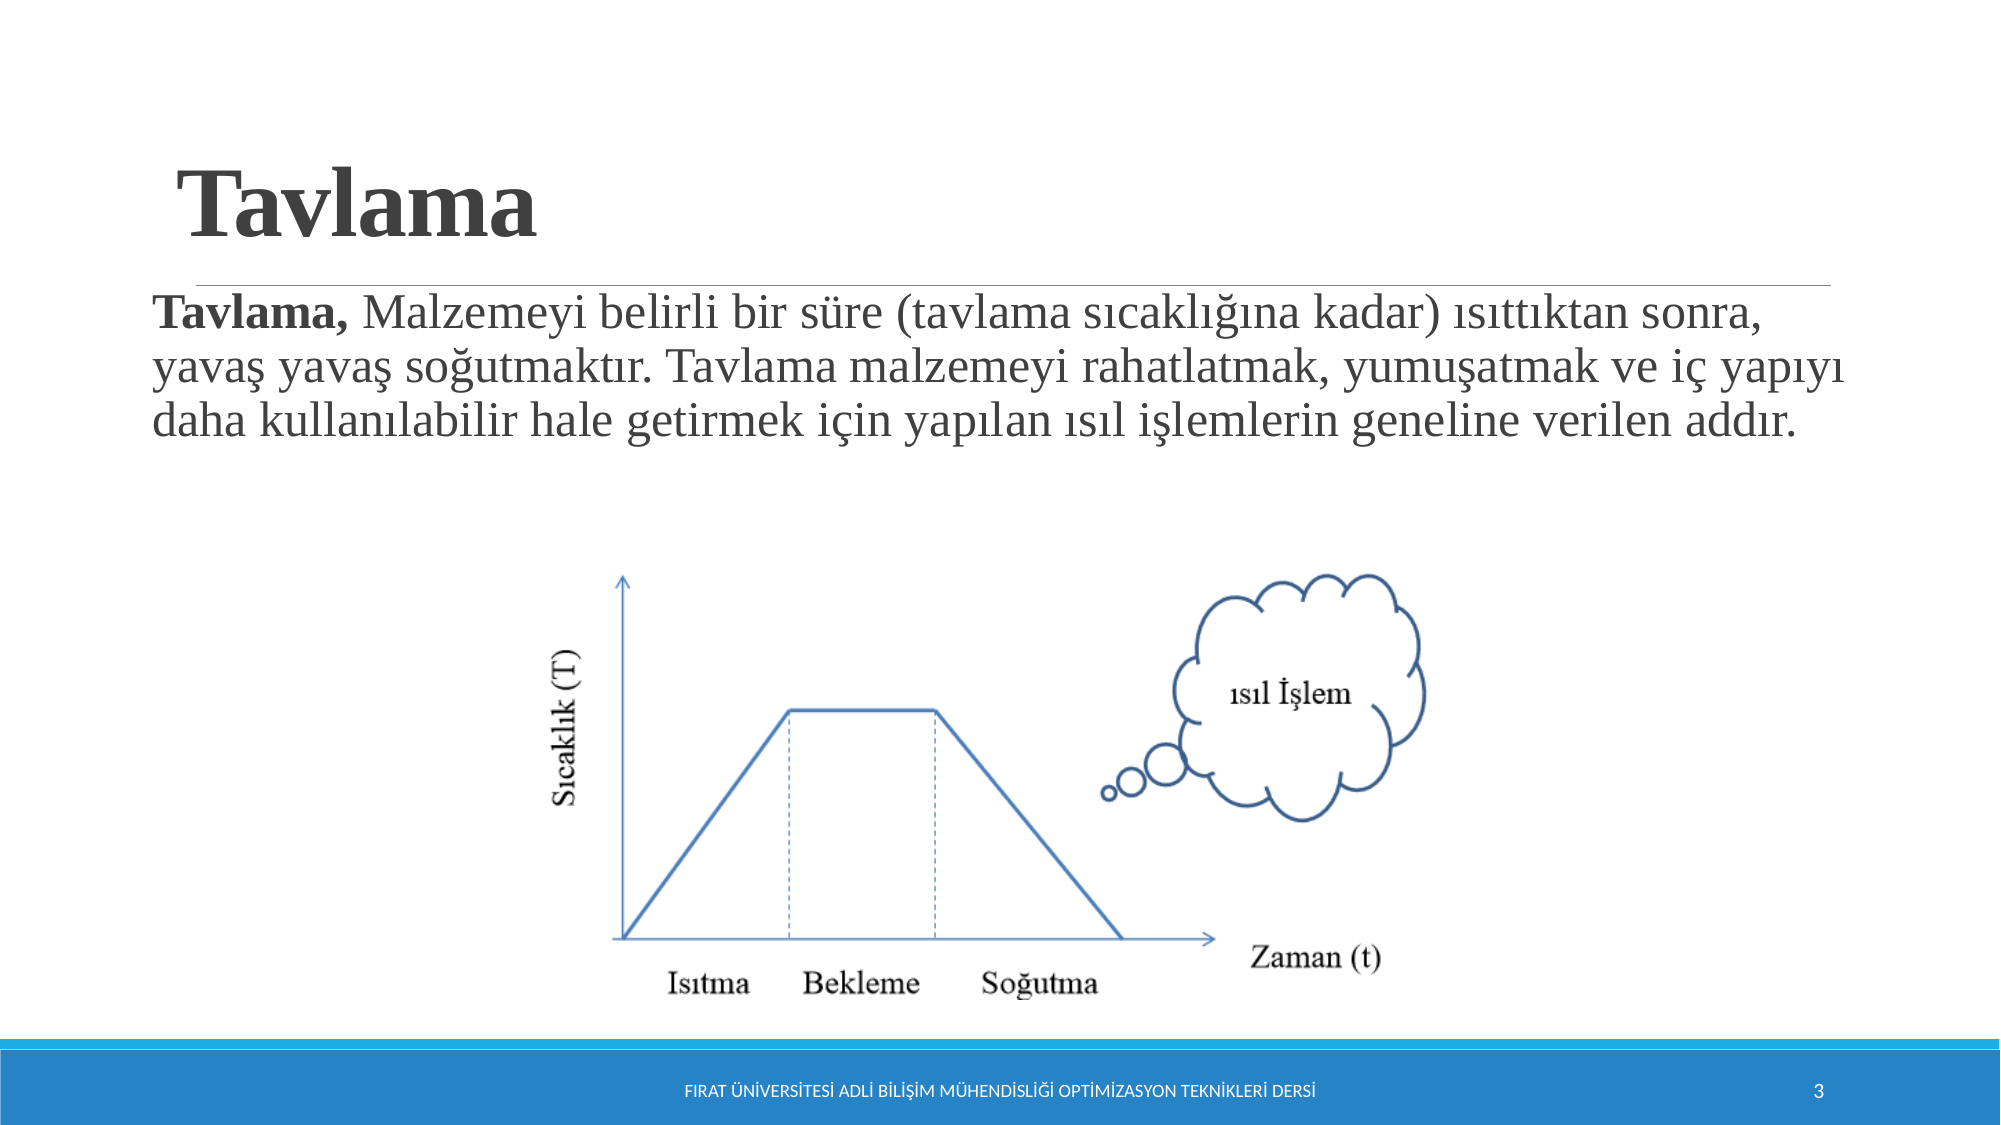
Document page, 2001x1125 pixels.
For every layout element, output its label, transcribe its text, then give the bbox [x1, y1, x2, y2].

title Tavlama [161, 115, 1531, 265]
slide_number 3 [1624, 1059, 1840, 1120]
list Tavlama, Malzemeyi belirli bir süre (tavlama sıcaklığına kadar) ısıttıktan sonra, yavaş yavaş soğutmaktır. Tavlama malzemeyi rahatlatmak, yumuşatmak ve iç yapıyı daha kullanılabilir hale getirmek için yapılan ısıl işlemlerin geneline verilen addır. [137, 277, 1863, 1060]
footer Fırat Üniversitesi Adli Bilişim Mühendisliği Optimizasyon Teknikleri Dersi [604, 1059, 1396, 1120]
picture [526, 553, 1473, 1001]
